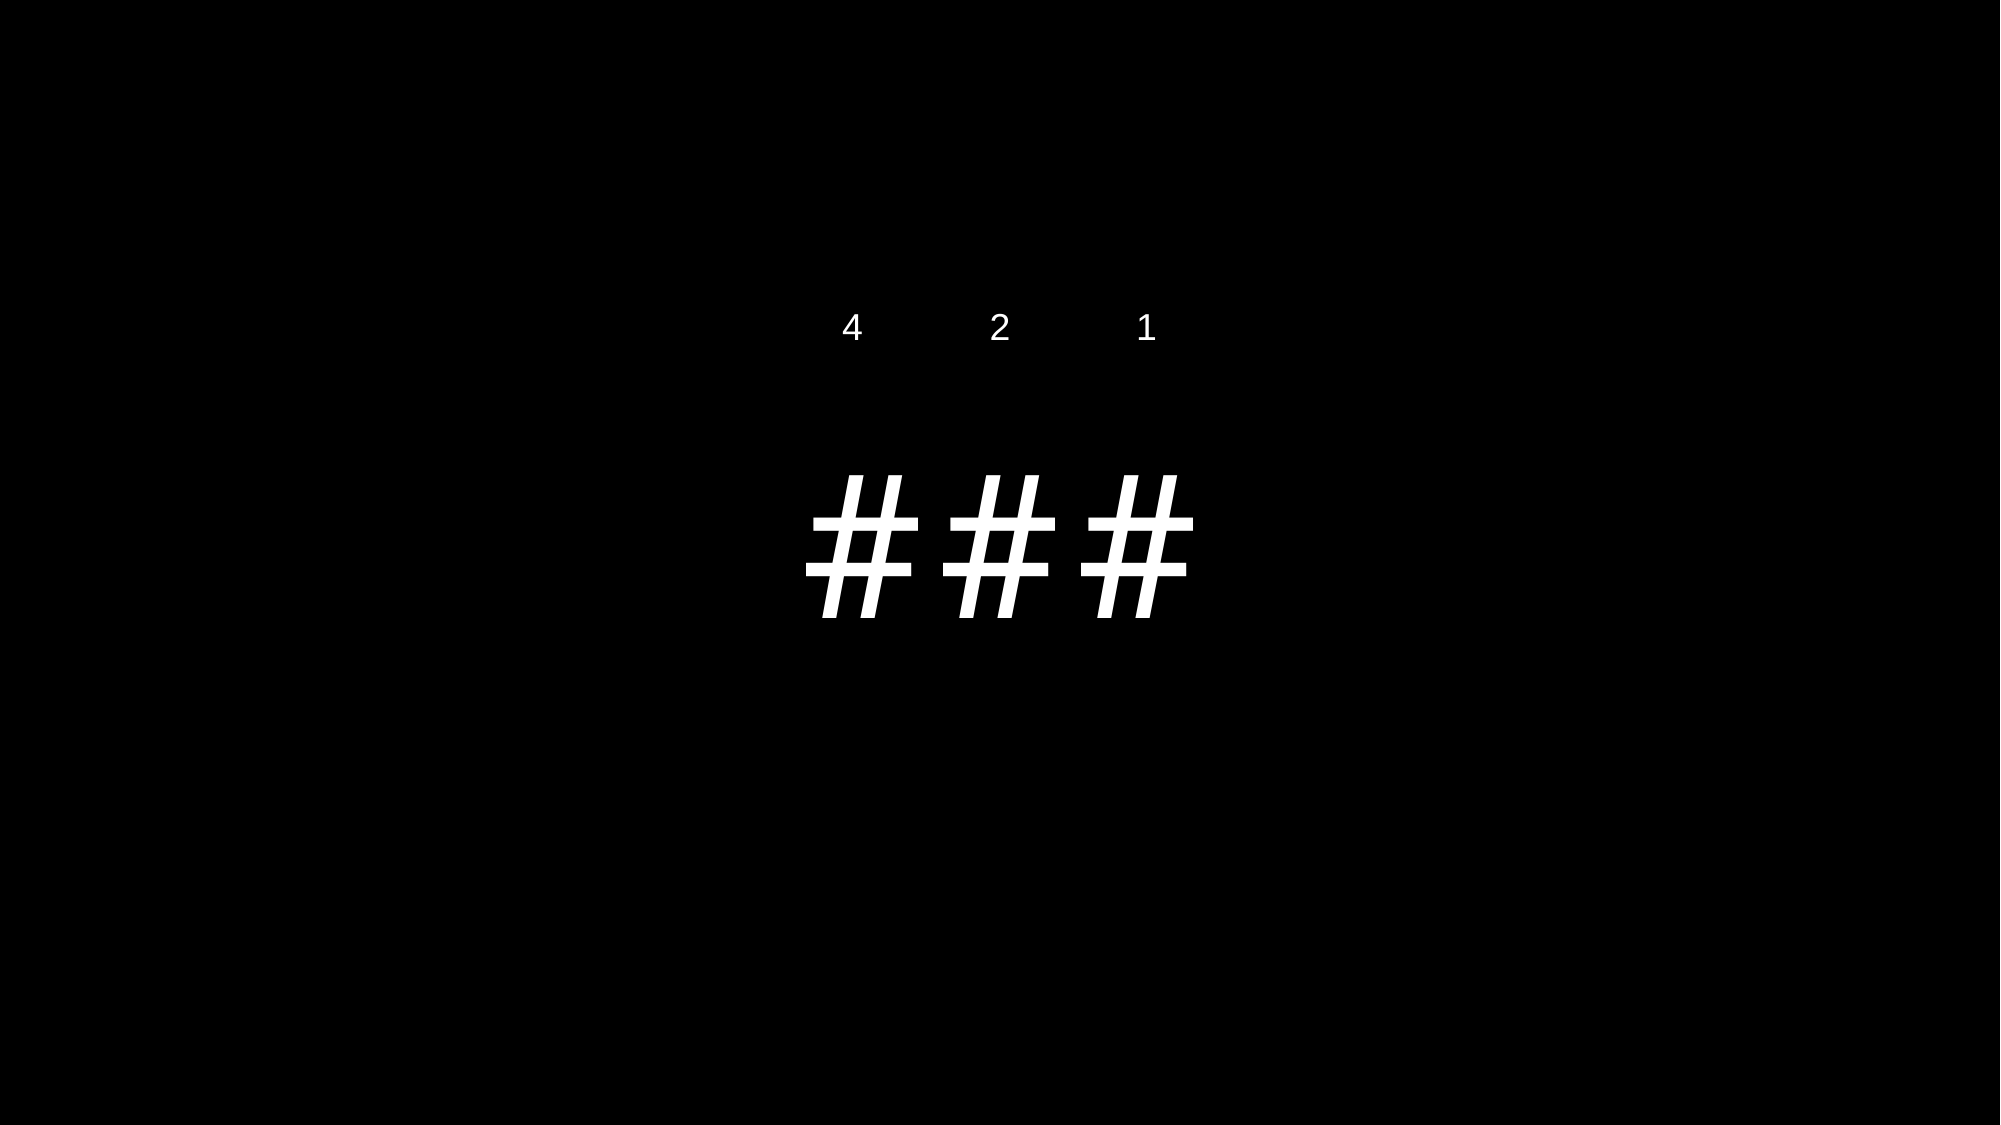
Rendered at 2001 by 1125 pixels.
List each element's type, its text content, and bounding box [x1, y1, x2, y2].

text_box 4 [772, 291, 920, 390]
text_box # # # [588, 389, 1412, 736]
text_box 2 [920, 291, 1066, 390]
text_box 1 [1066, 291, 1226, 390]
